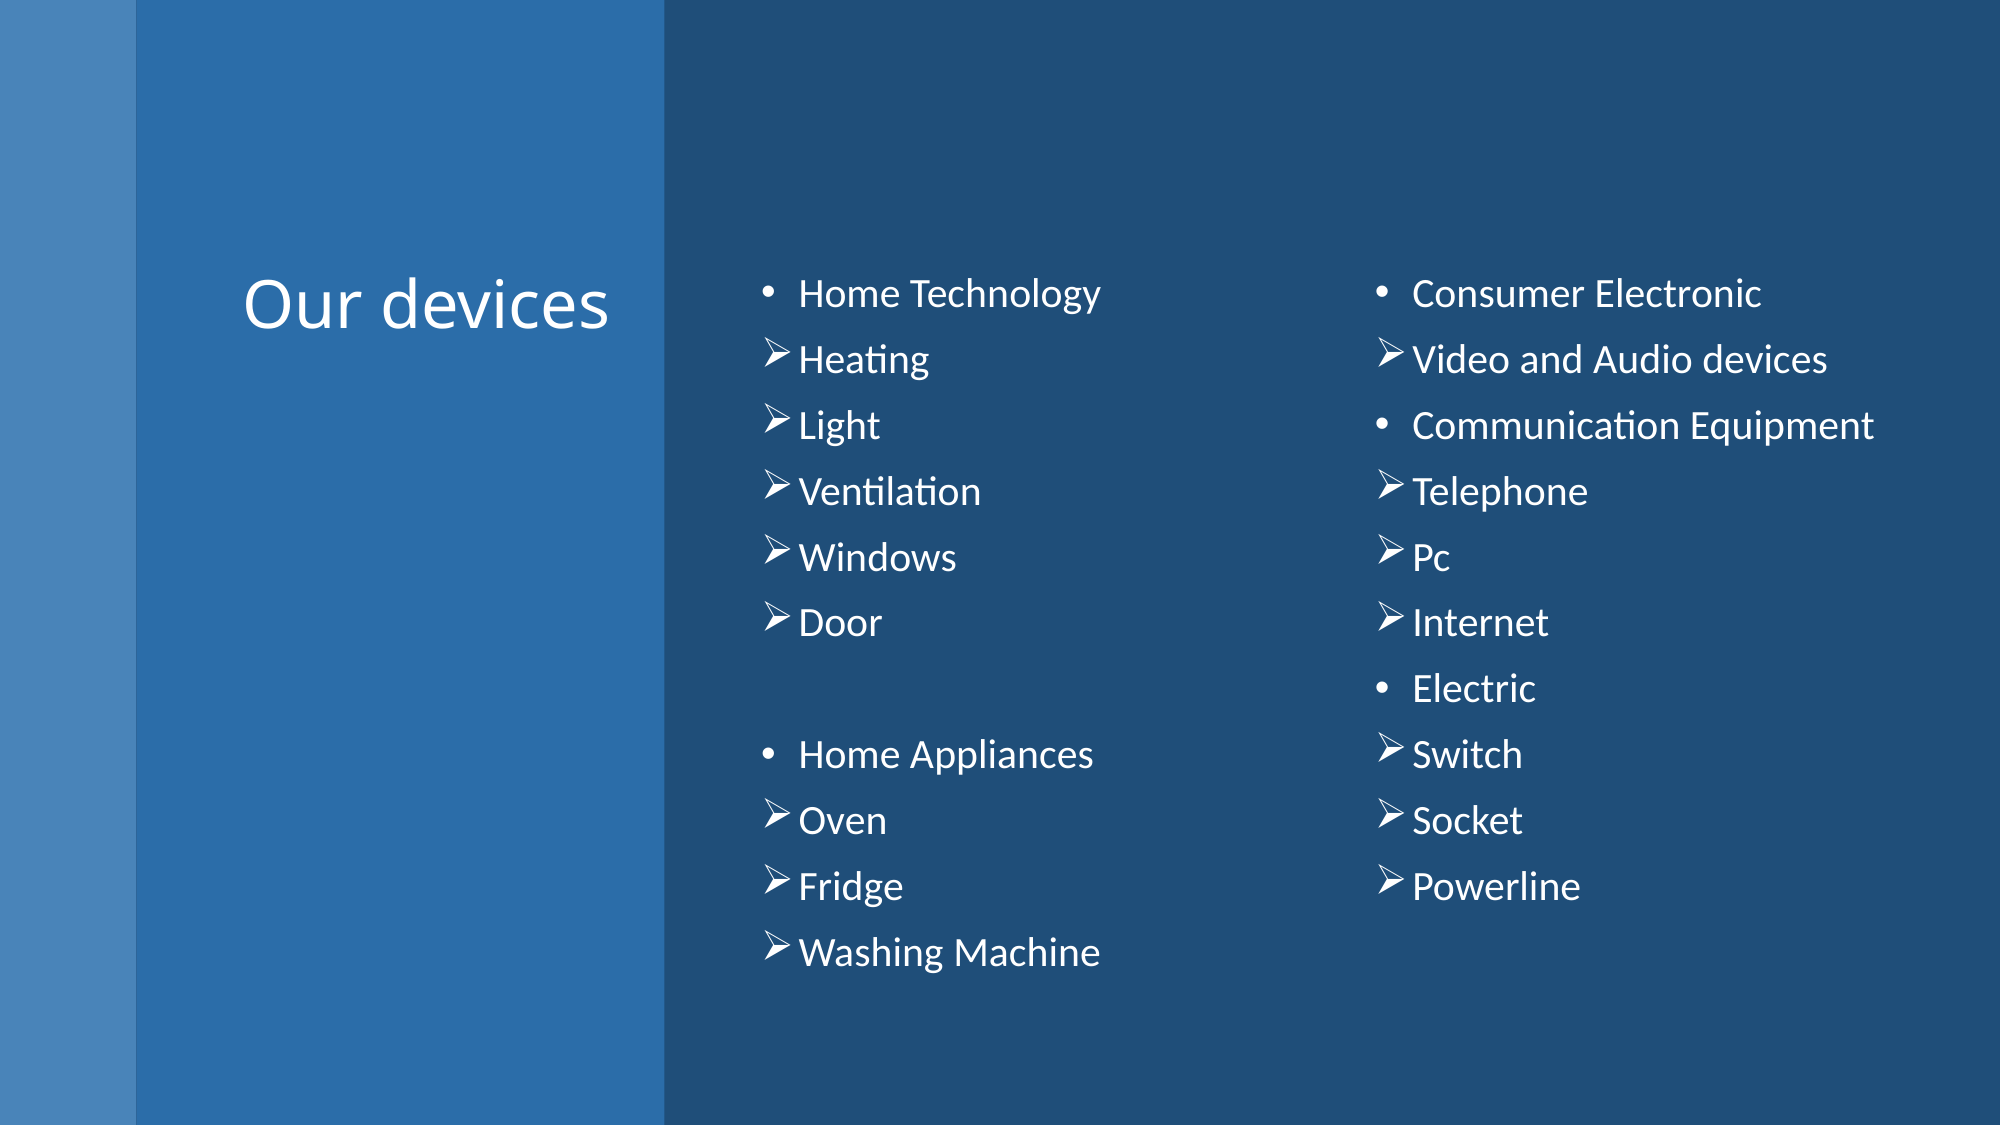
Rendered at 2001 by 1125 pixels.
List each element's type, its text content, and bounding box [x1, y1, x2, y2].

title Our devices [162, 263, 626, 1003]
text_box [136, 0, 666, 1125]
text_box [0, 0, 136, 1125]
list Home Technology Heating Light Ventilation Windows Door Home Appliances Oven Fridge Washing Machine [745, 263, 1308, 1003]
list Consumer Electronic Video and Audio devices Communication Equipment Telephone Pc Internet Electric Switch Socket Powerline [1359, 263, 1922, 1003]
